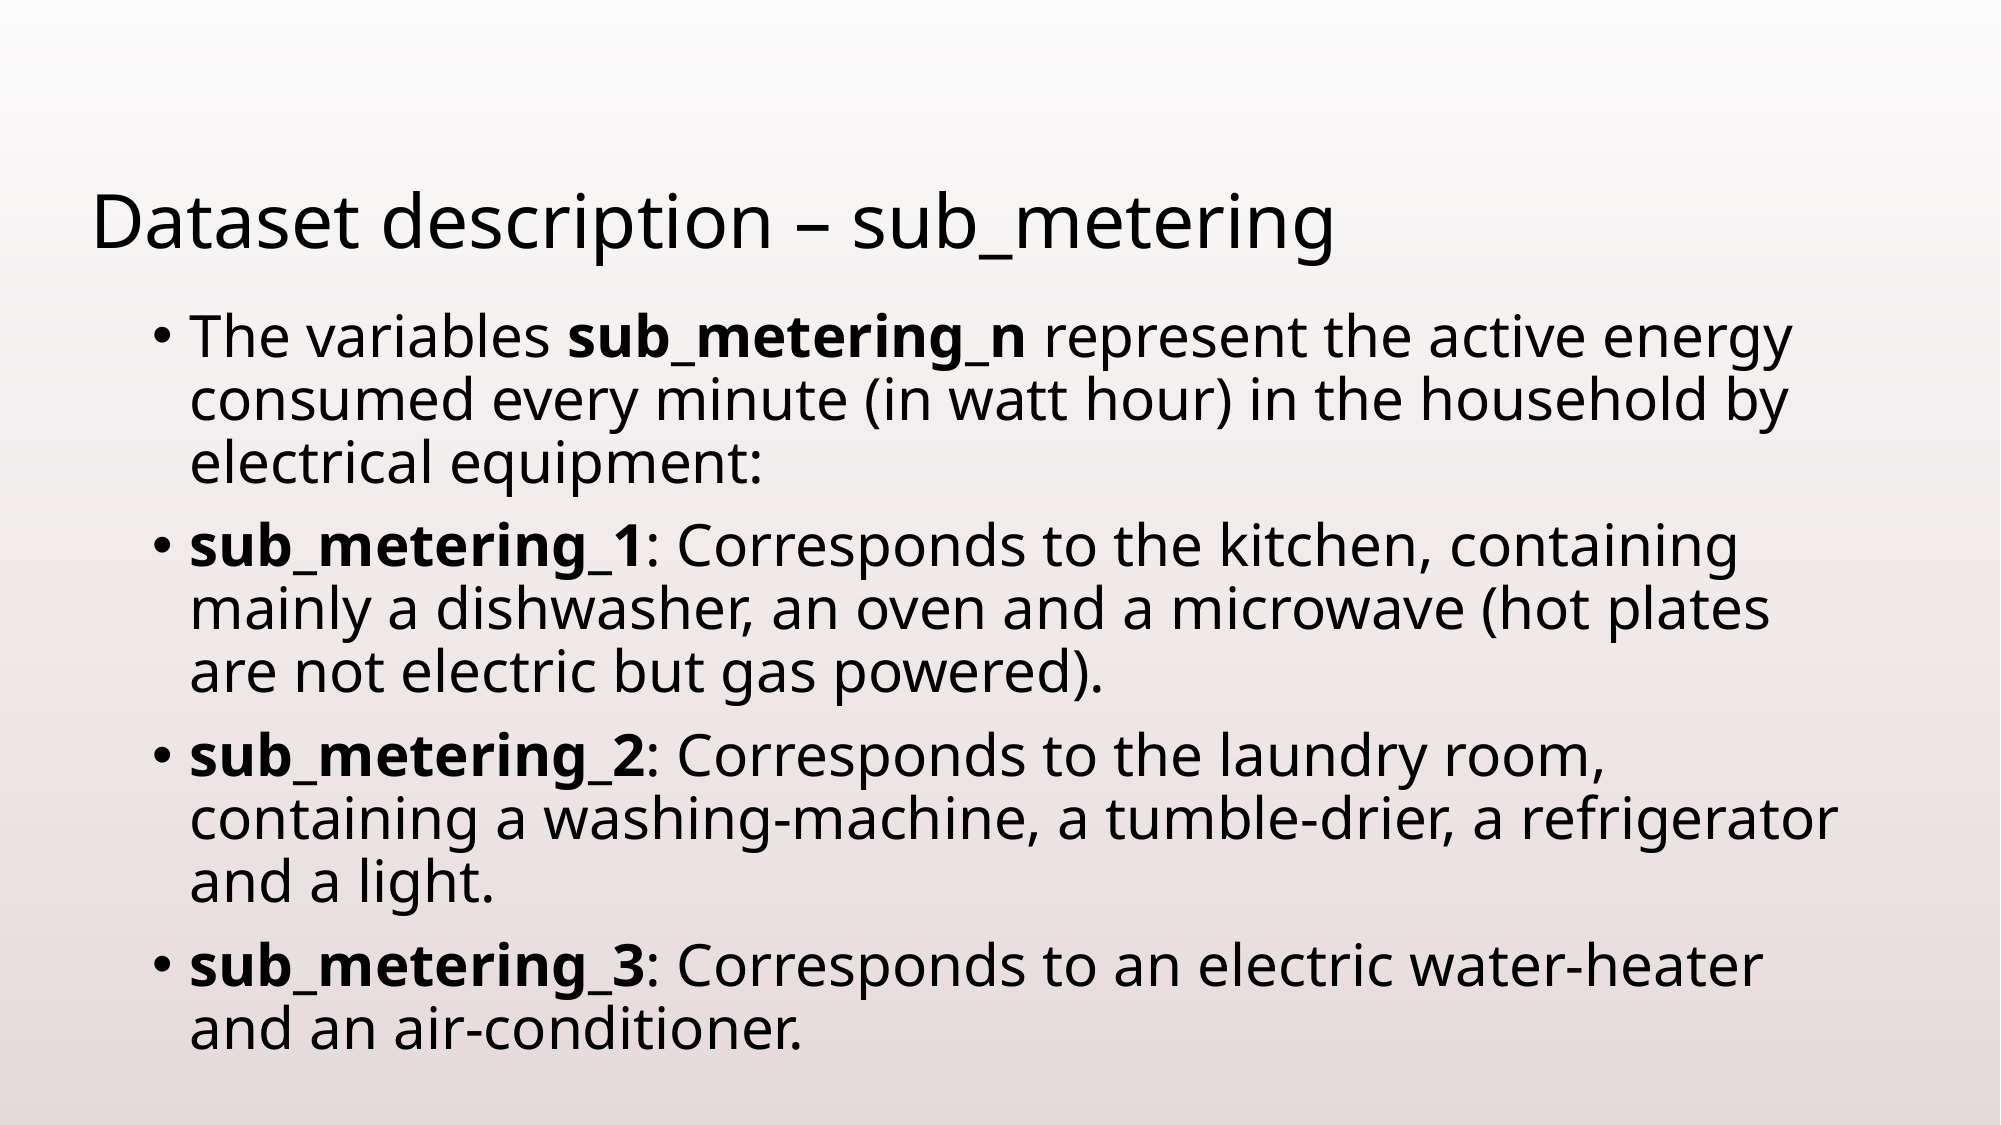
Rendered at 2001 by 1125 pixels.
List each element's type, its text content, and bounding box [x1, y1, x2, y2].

title Dataset description – sub_metering [75, 149, 1909, 299]
list The variables sub_metering_n represent the active energy consumed every minute (in watt hour) in the household by electrical equipment: sub_metering_1: Corresponds to the kitchen, containing mainly a dishwasher, an oven and a microwave (hot plates are not electric but gas powered). sub_metering_2: Corresponds to the laundry room, containing a washing-machine, a tumble-drier, a refrigerator and a light. sub_metering_3: Corresponds to an electric water-heater and an air-conditioner. [137, 299, 1863, 1014]
